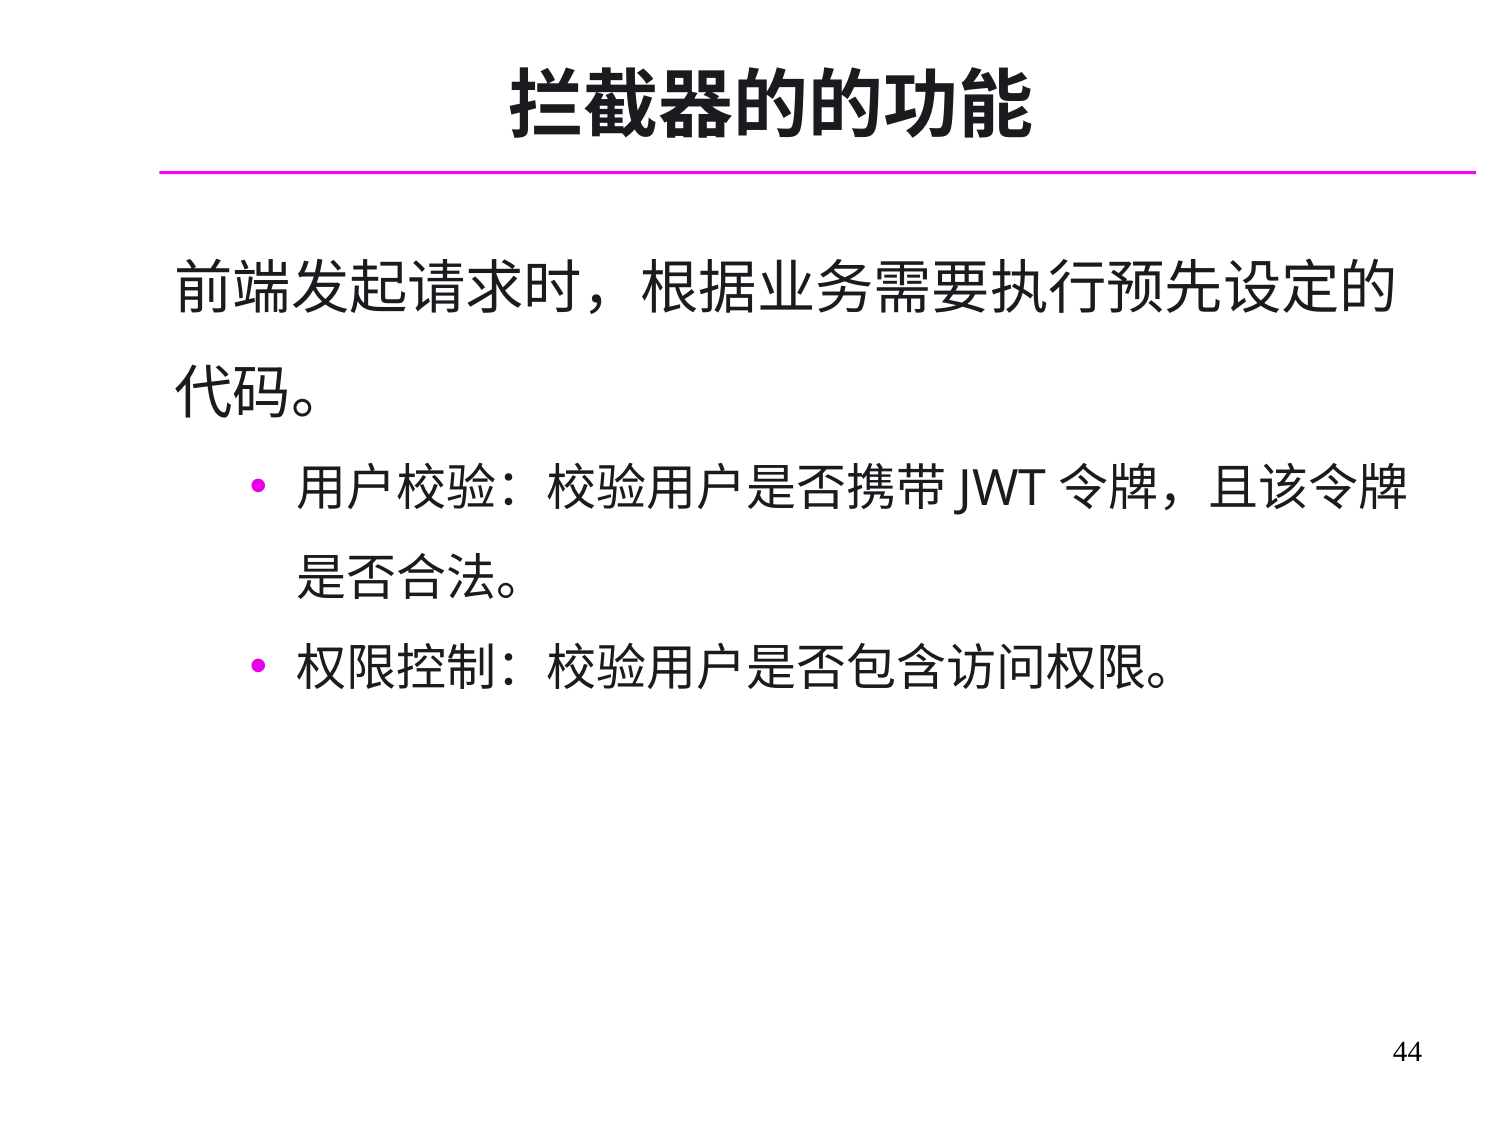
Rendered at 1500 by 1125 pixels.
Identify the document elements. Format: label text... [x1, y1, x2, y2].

title 拦截器的的功能 [70, 12, 1471, 154]
list 前端发起请求时，根据业务需要执行预先设定的代码。 用户校验：校验用户是否携带JWT令牌，且该令牌是否合法。 权限控制：校验用户是否包含访问权限。 [159, 208, 1471, 950]
slide_number 44 [1125, 1012, 1438, 1088]
